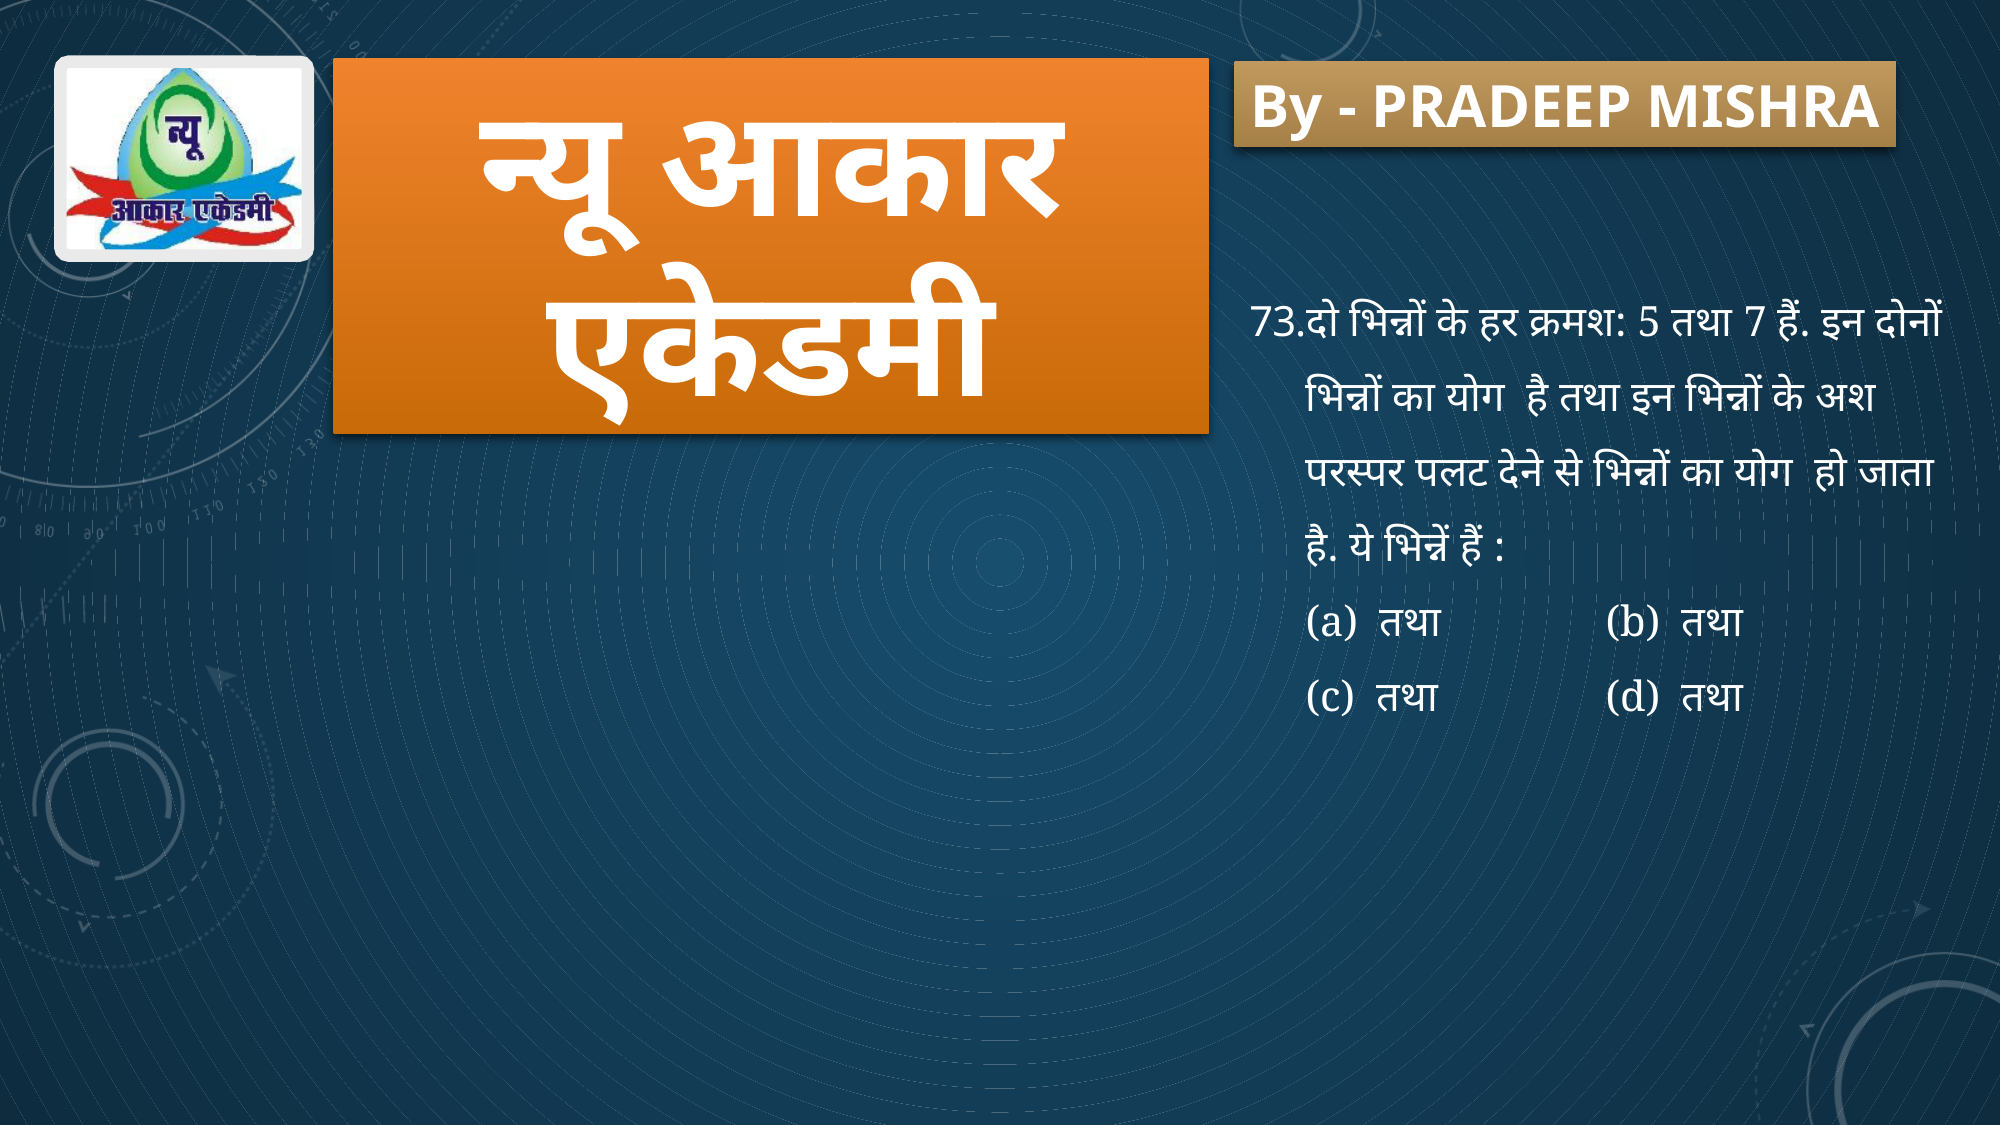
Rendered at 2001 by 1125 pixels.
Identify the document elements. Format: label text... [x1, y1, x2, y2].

text_box न्‍यू आकार एकेडमी [333, 58, 1209, 434]
picture [0, 0, 2000, 1125]
text_box By - PRADEEP MISHRA [1234, 61, 1896, 147]
